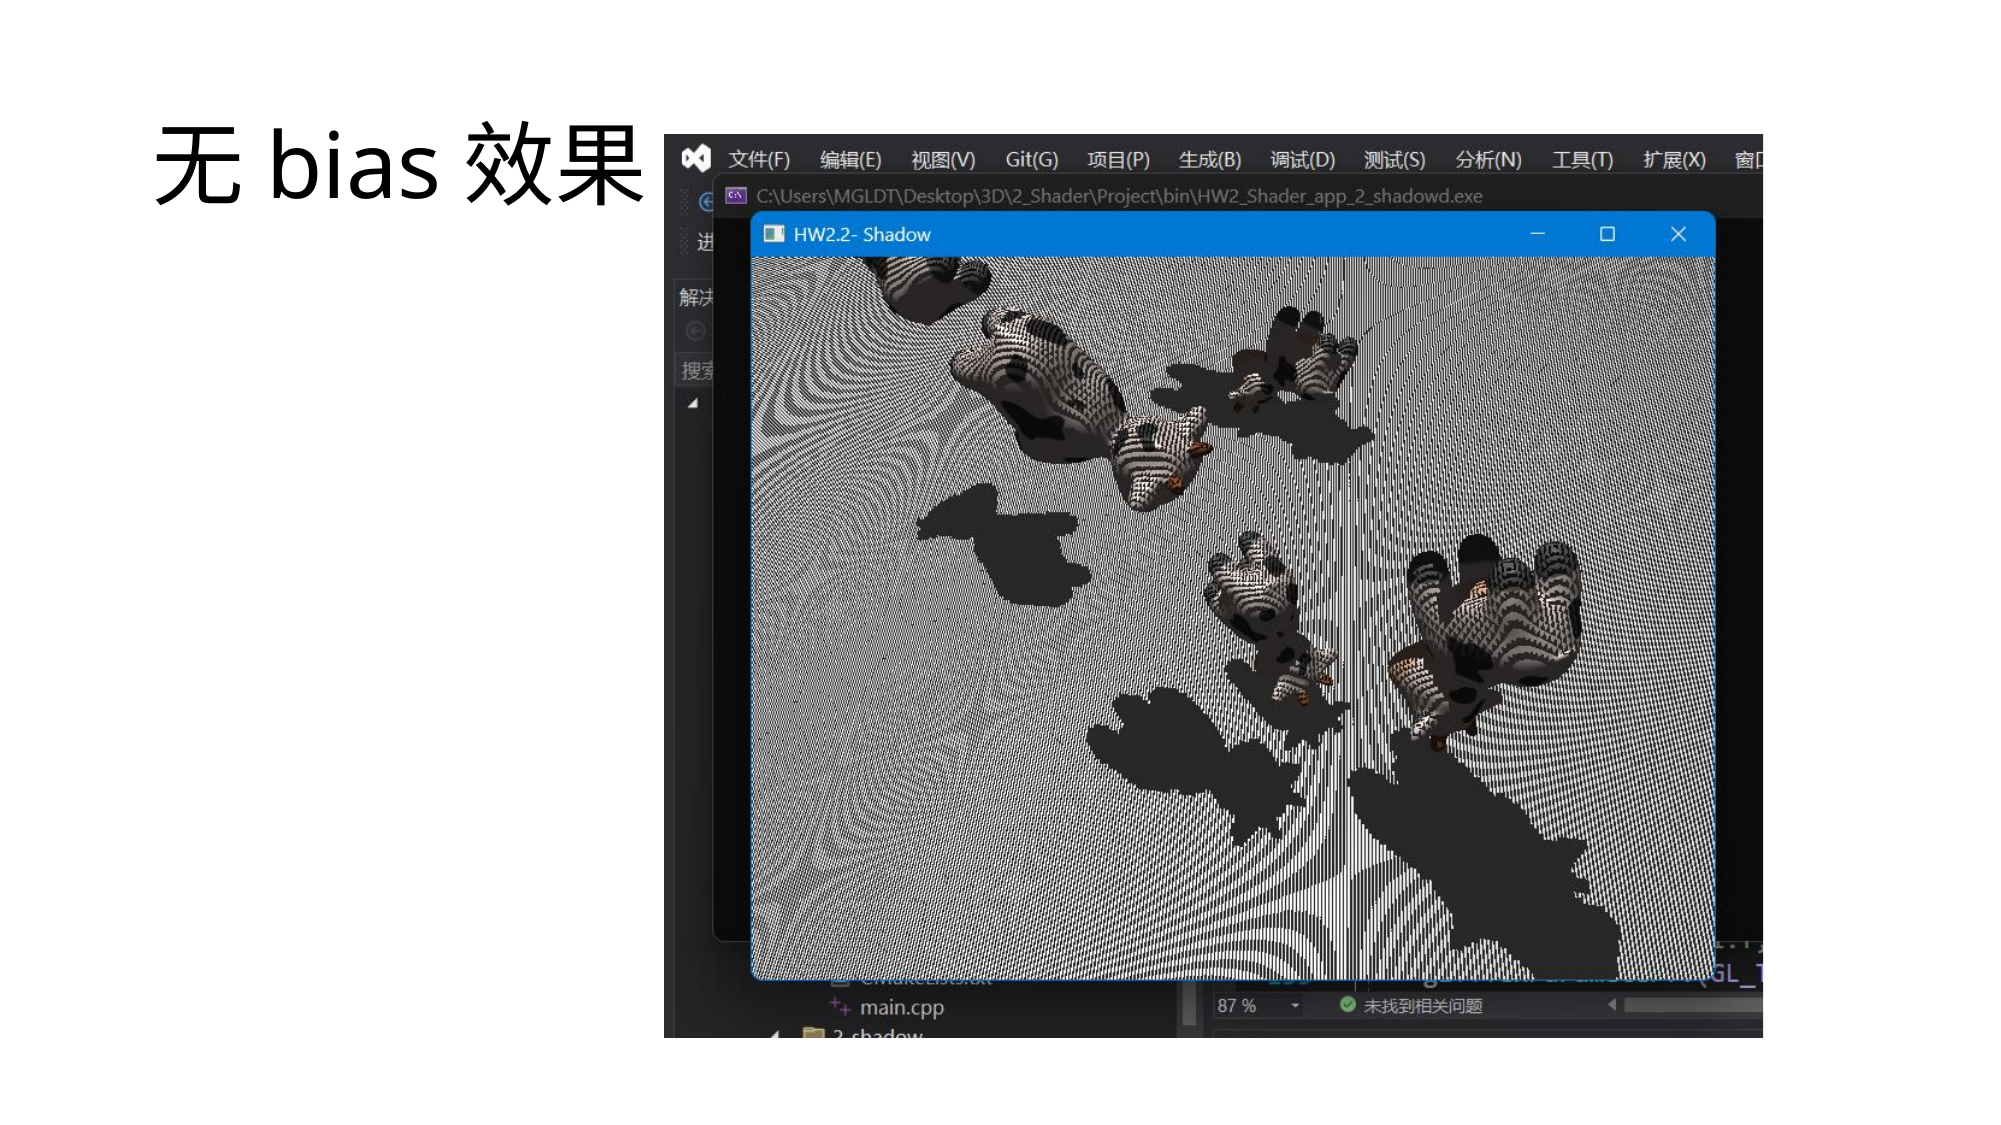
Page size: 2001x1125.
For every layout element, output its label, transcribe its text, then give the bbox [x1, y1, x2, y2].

title 无bias效果 [137, 59, 1863, 278]
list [637, 134, 1764, 1038]
